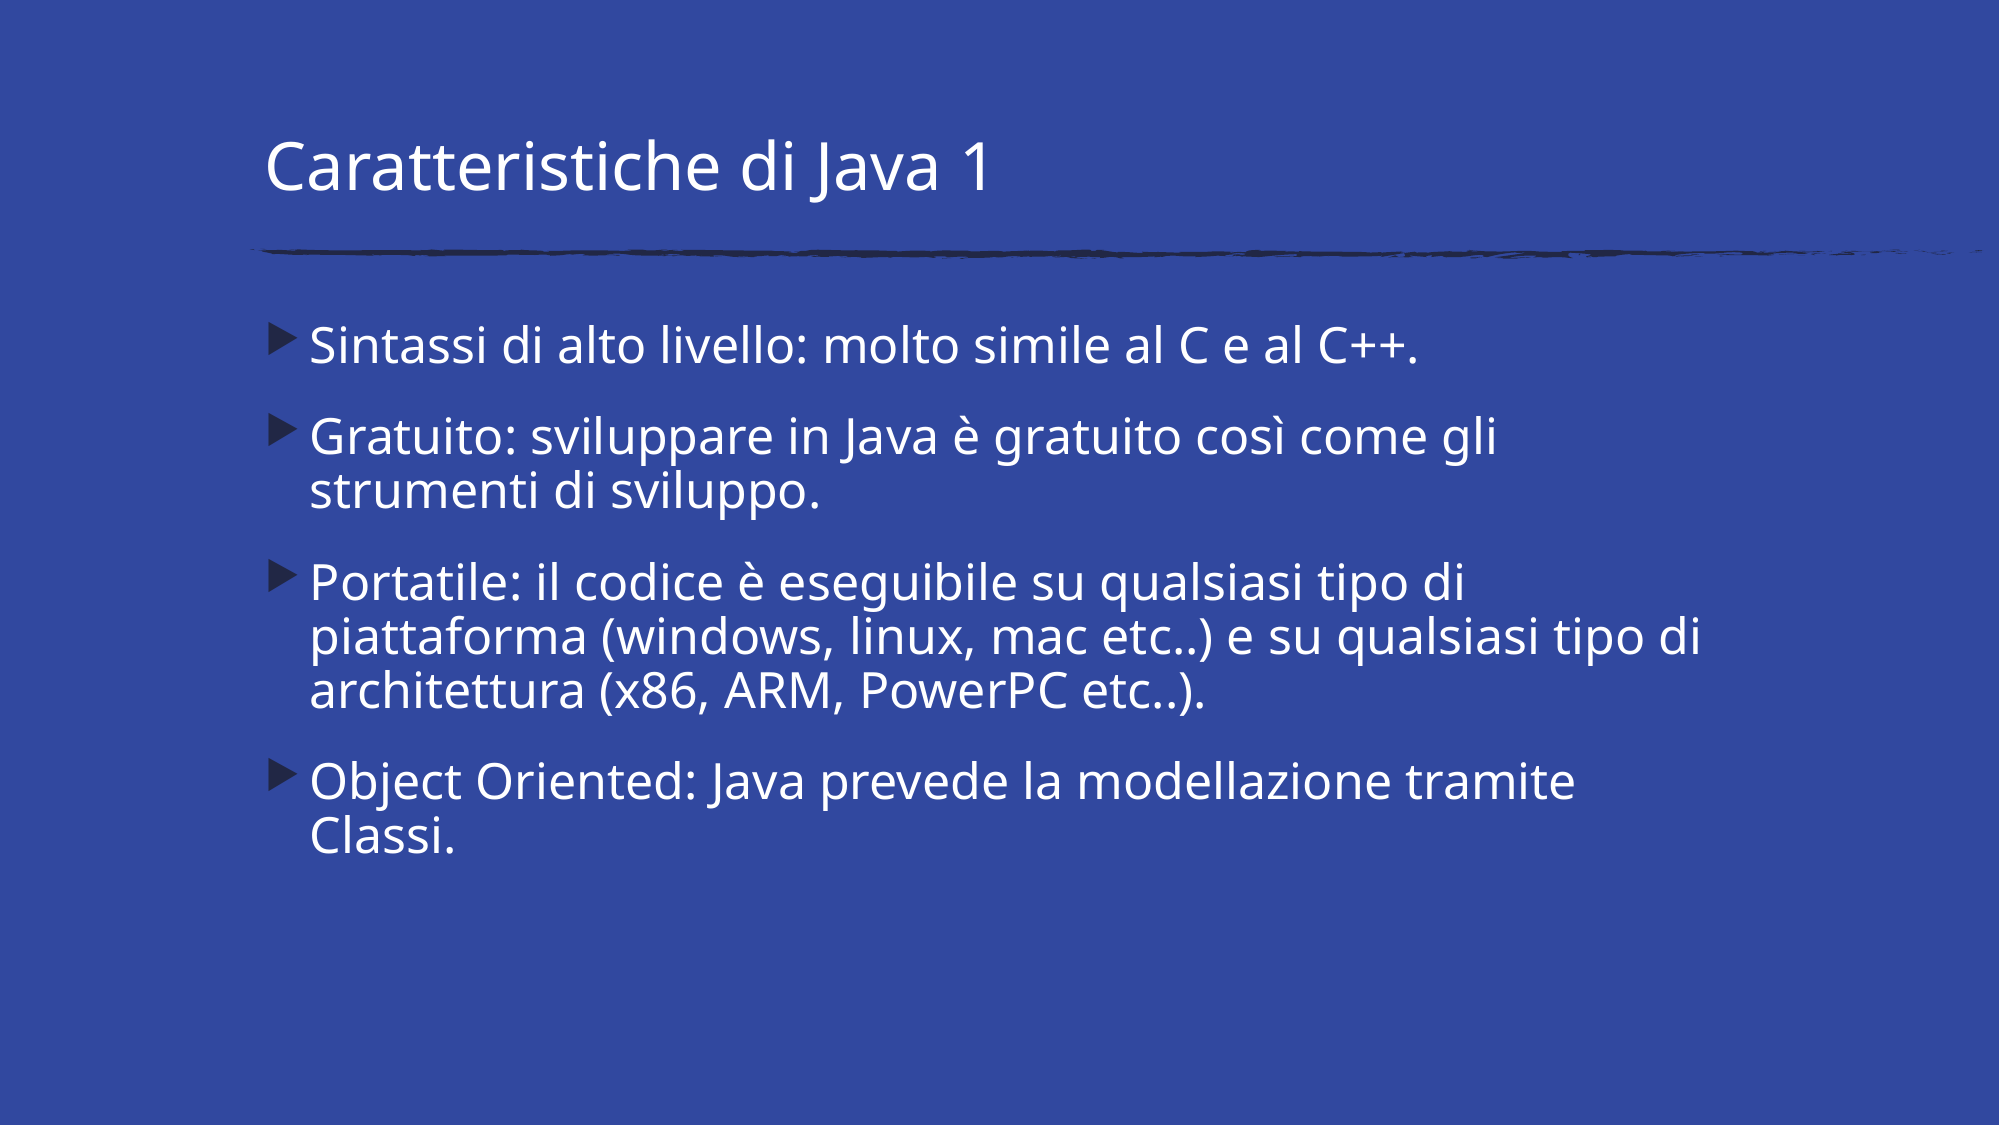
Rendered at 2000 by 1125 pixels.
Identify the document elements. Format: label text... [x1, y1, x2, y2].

title Caratteristiche di Java 1 [249, 45, 1750, 213]
list Sintassi di alto livello: molto simile al C e al C++. Gratuito: sviluppare in Java è gratuito così come gli strumenti di sviluppo. Portatile: il codice è eseguibile su qualsiasi tipo di piattaforma (windows, linux, mac etc..) e su qualsiasi tipo di architettura (x86, ARM, PowerPC etc..). Object Oriented: Java prevede la modellazione tramite Classi. [249, 312, 1750, 1013]
